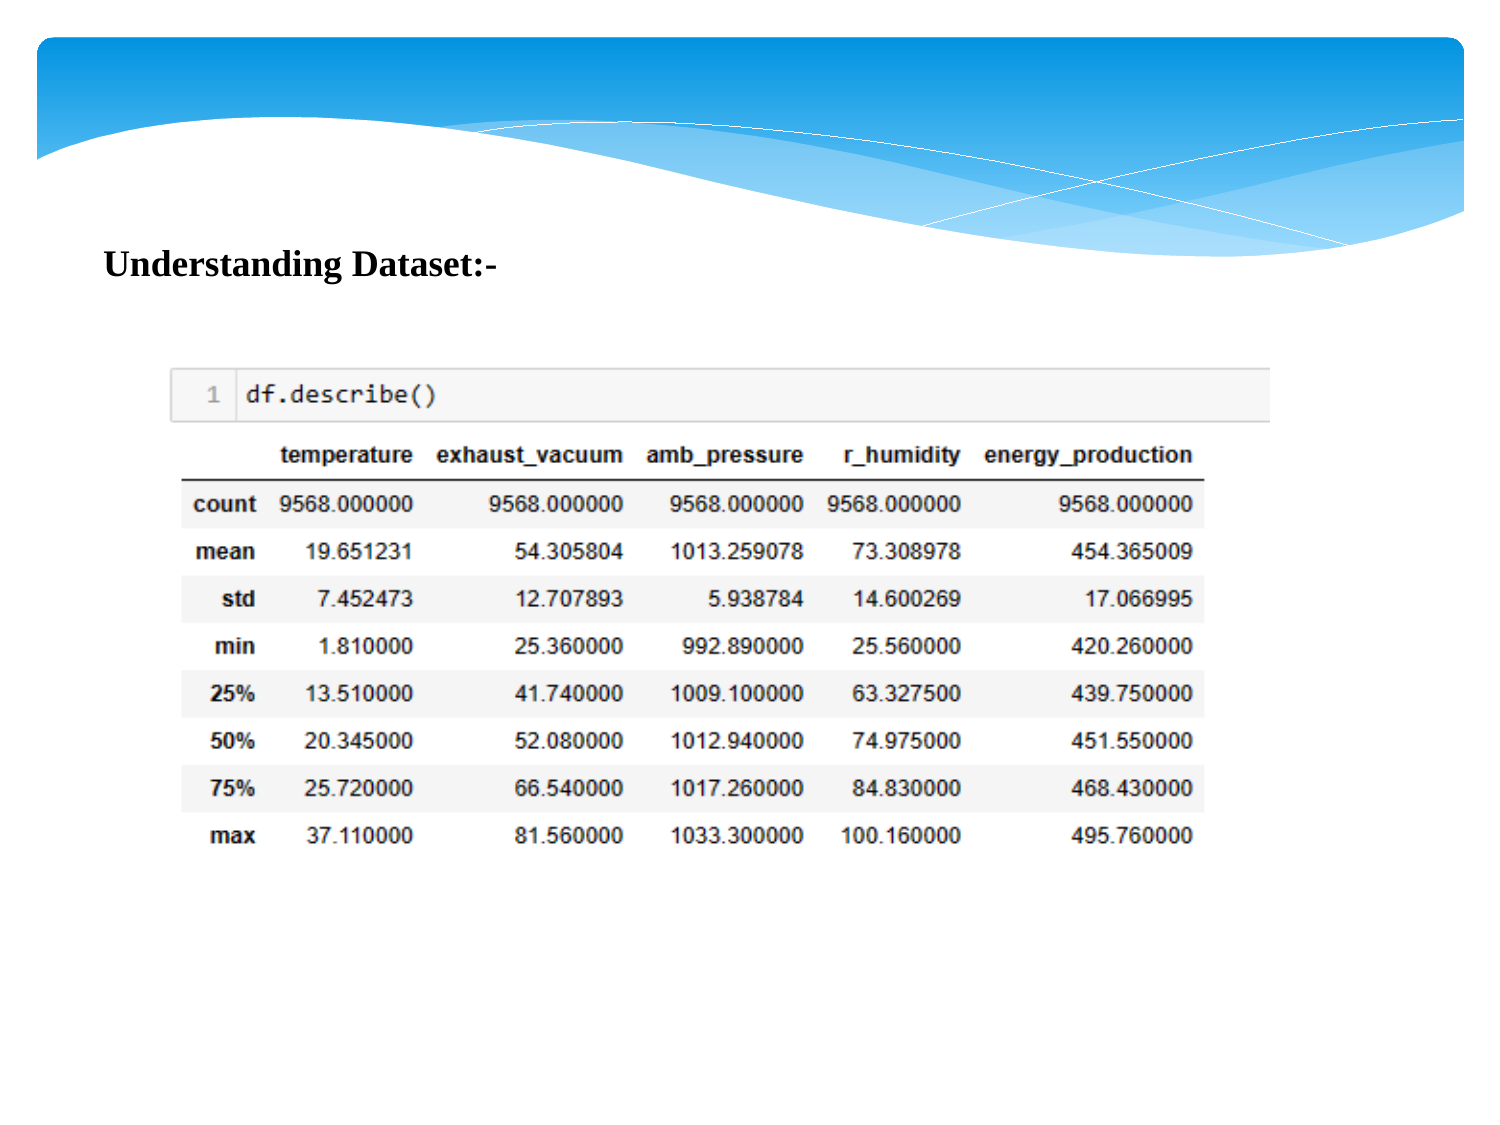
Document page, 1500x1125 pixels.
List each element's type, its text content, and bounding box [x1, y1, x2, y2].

picture [159, 361, 1270, 882]
text_box Understanding Dataset:- [88, 231, 1247, 292]
